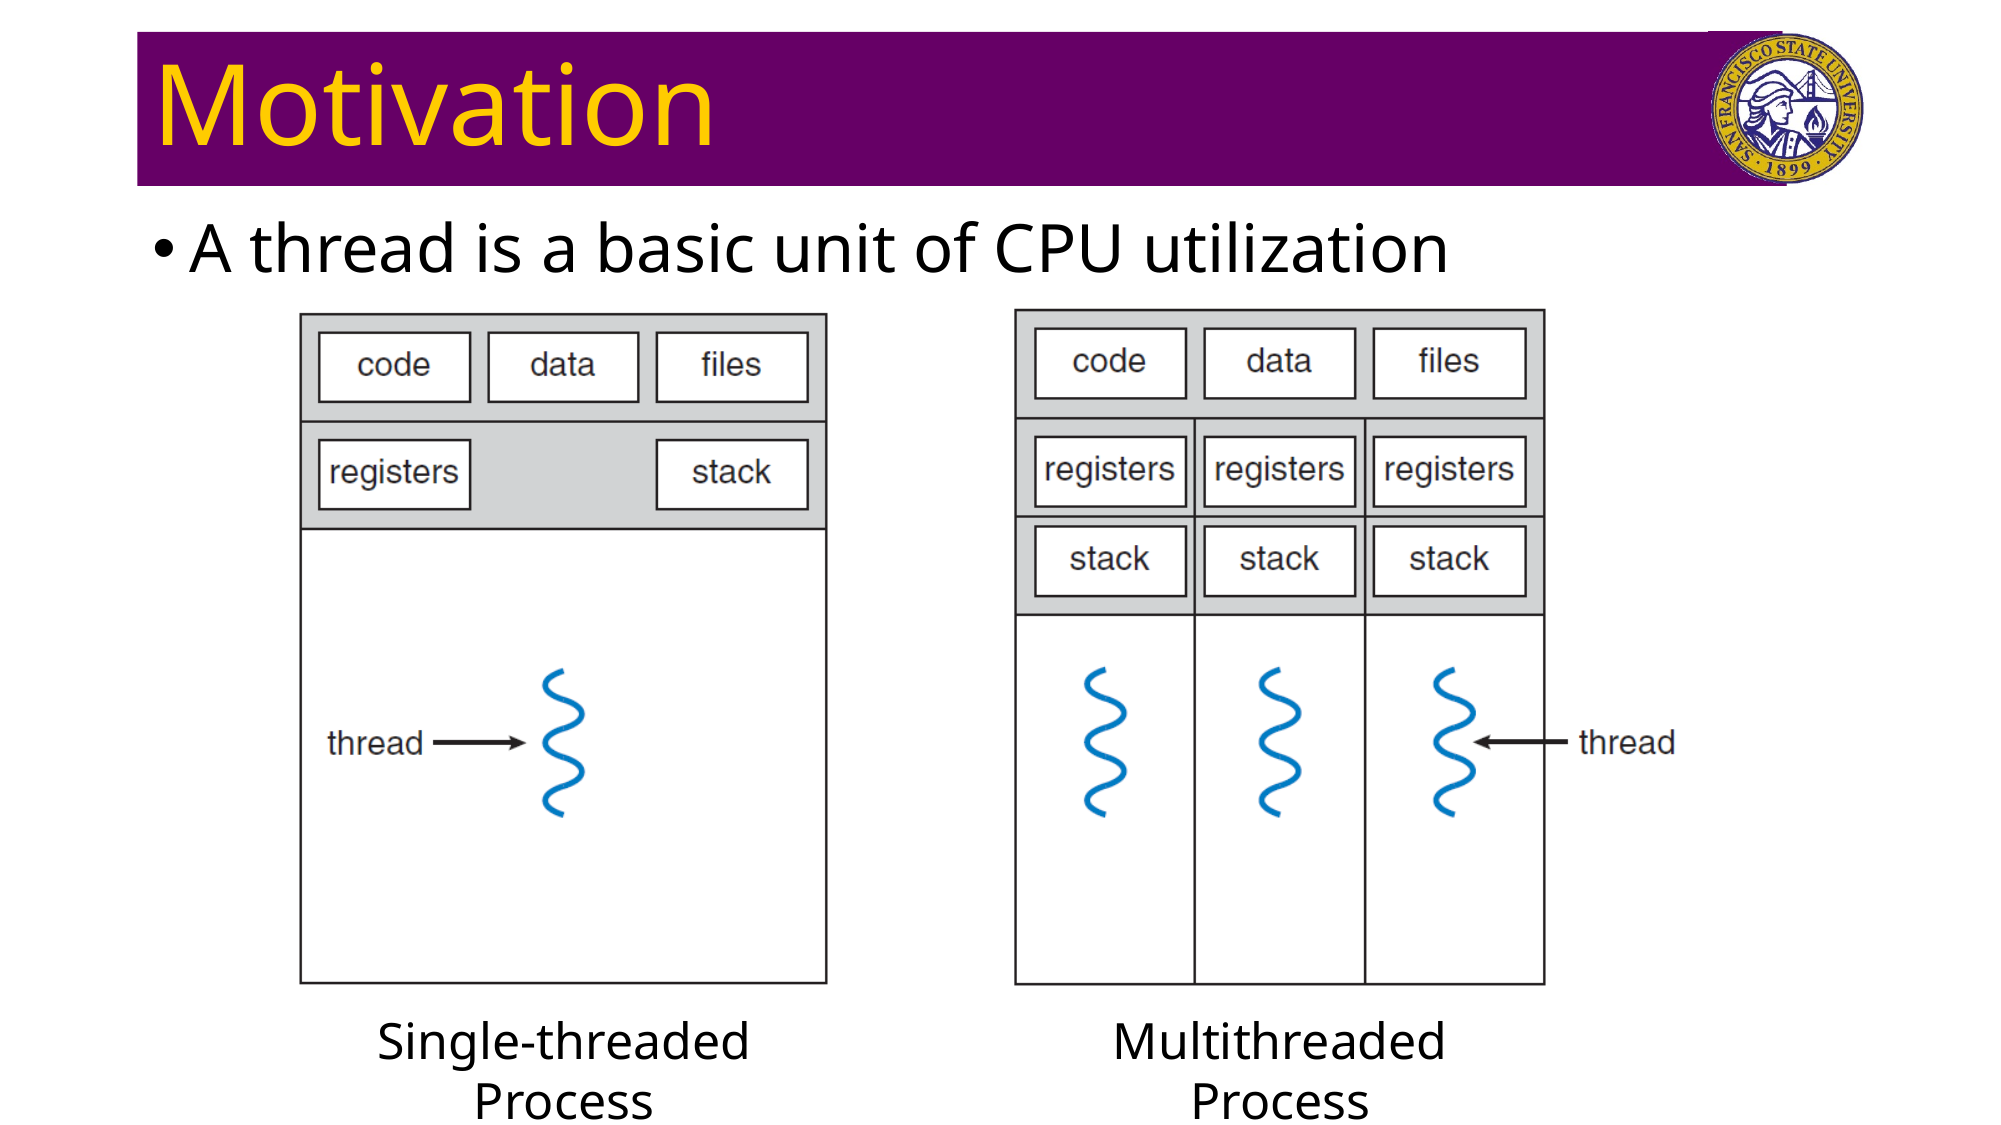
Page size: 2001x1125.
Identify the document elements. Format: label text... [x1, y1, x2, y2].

text_box Multithreaded Process [1011, 1002, 1550, 1125]
title Motivation [137, 31, 1711, 186]
picture [1711, 31, 1865, 186]
picture [1002, 294, 1690, 998]
list A thread is a basic unit of CPU utilization [137, 207, 1863, 303]
picture [286, 302, 840, 998]
text_box Single-threaded Process [295, 1002, 833, 1125]
